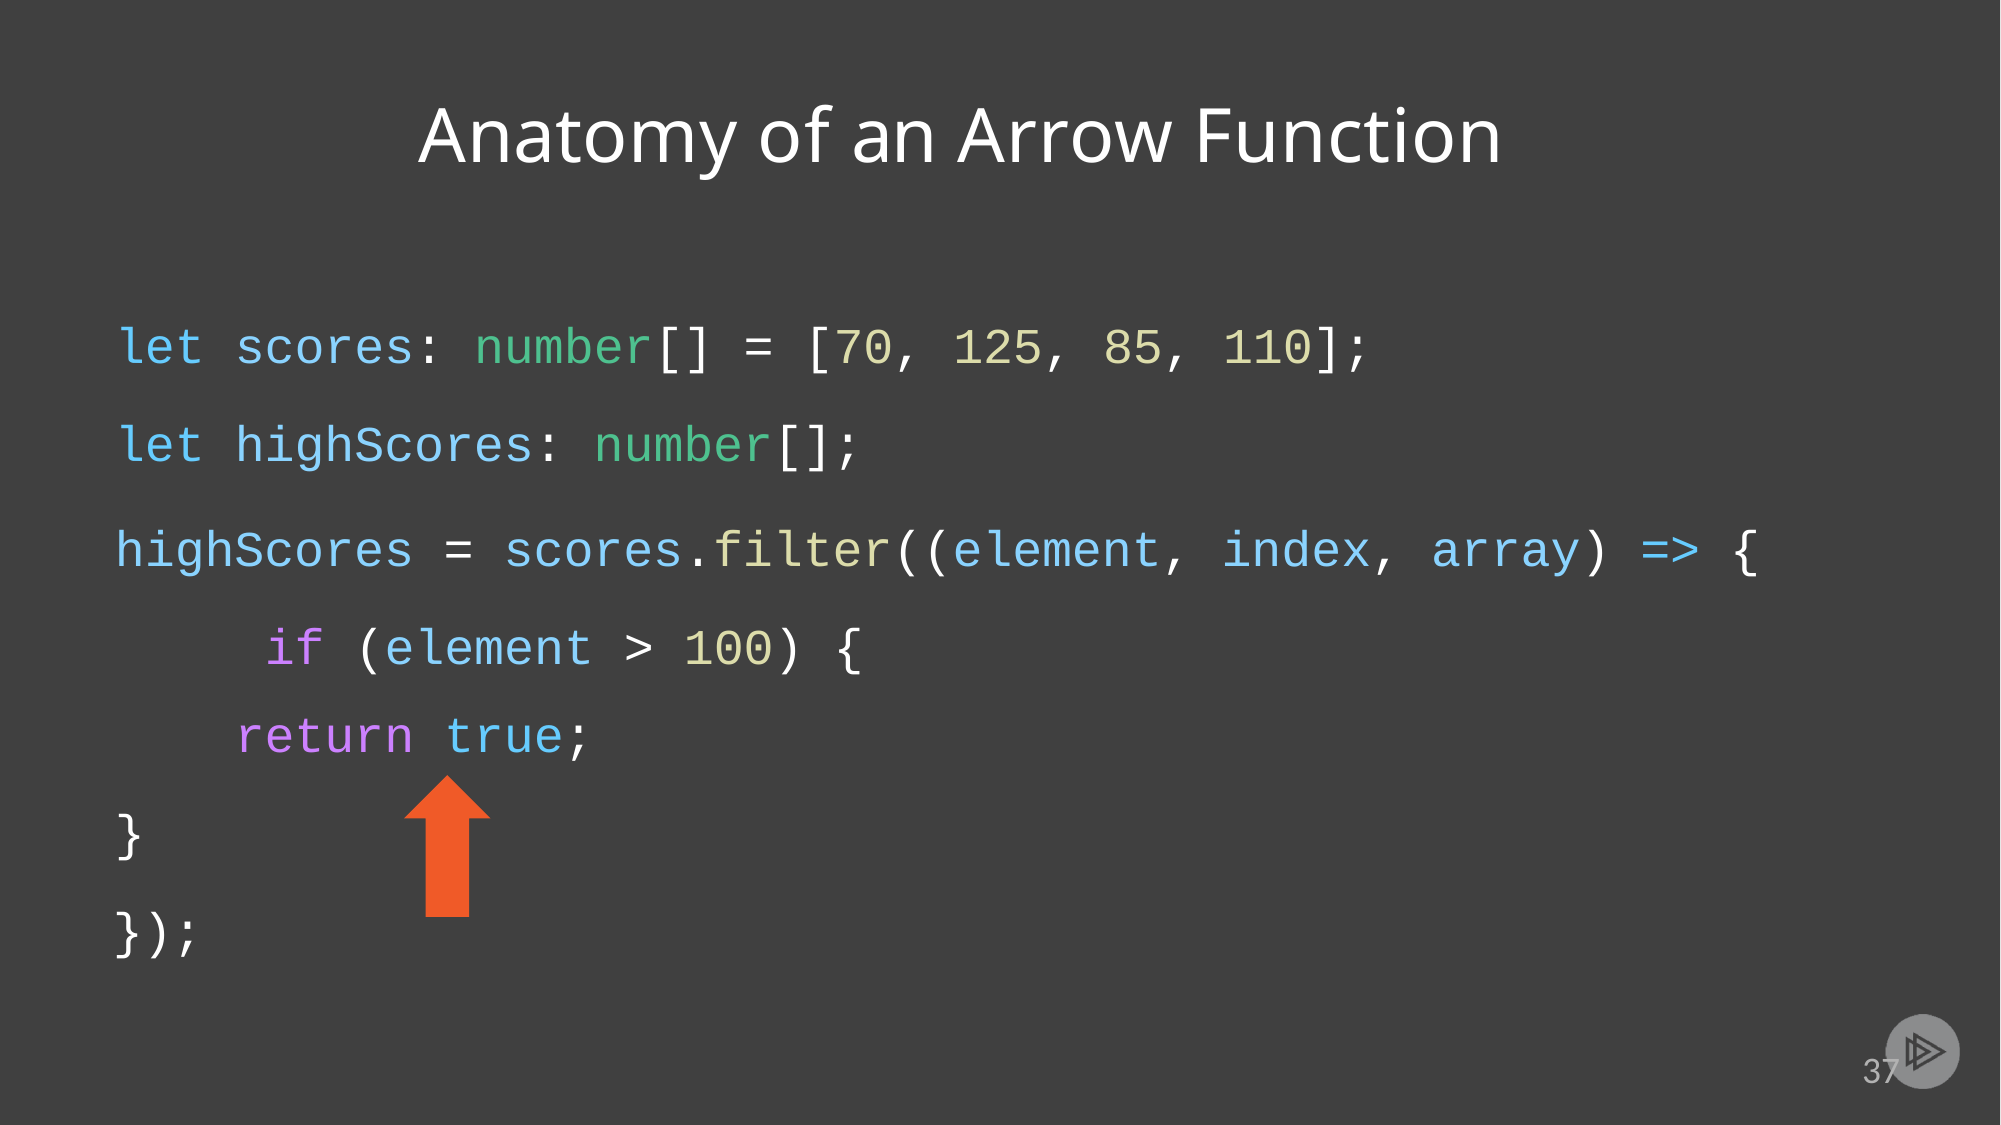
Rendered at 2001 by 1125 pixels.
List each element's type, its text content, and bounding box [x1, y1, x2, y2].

slide_number 37 [1440, 1046, 1900, 1103]
title Anatomy of an Arrow Function [416, 84, 1569, 275]
picture [1885, 1014, 1960, 1089]
text_box let scores: number[] = [70, 125, 85, 110]; let highScores: number[]; highScores = scores.filter((element, index, array) => { if (element > 100) { return true; } }); [112, 311, 1765, 959]
text_box [403, 775, 491, 917]
